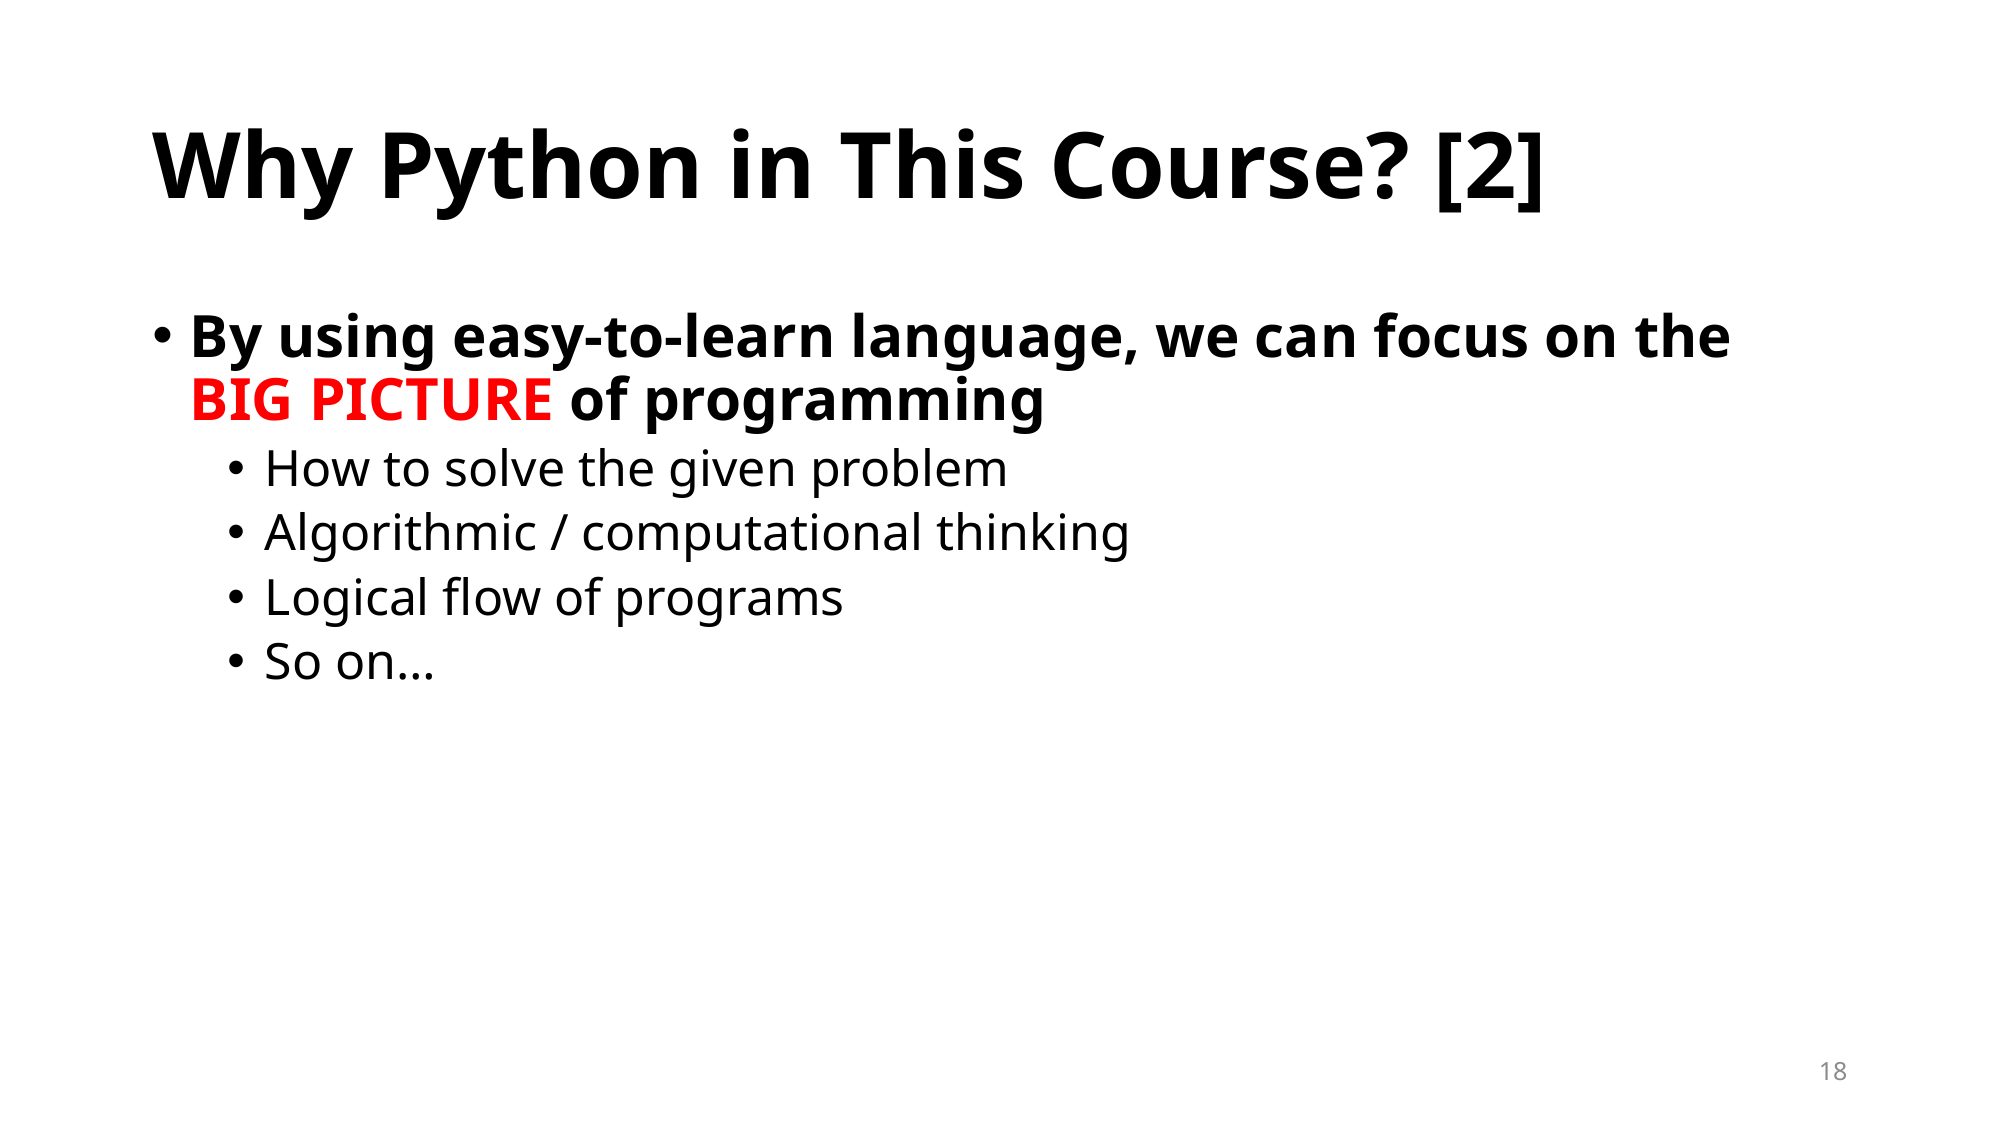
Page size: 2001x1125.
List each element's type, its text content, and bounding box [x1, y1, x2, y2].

slide_number 18 [1412, 1042, 1863, 1103]
title Why Python in This Course? [2] [137, 59, 1863, 278]
list By using easy-to-learn language, we can focus on the BIG PICTURE of programming How to solve the given problem Algorithmic / computational thinking Logical flow of programs So on… [137, 299, 1863, 1014]
